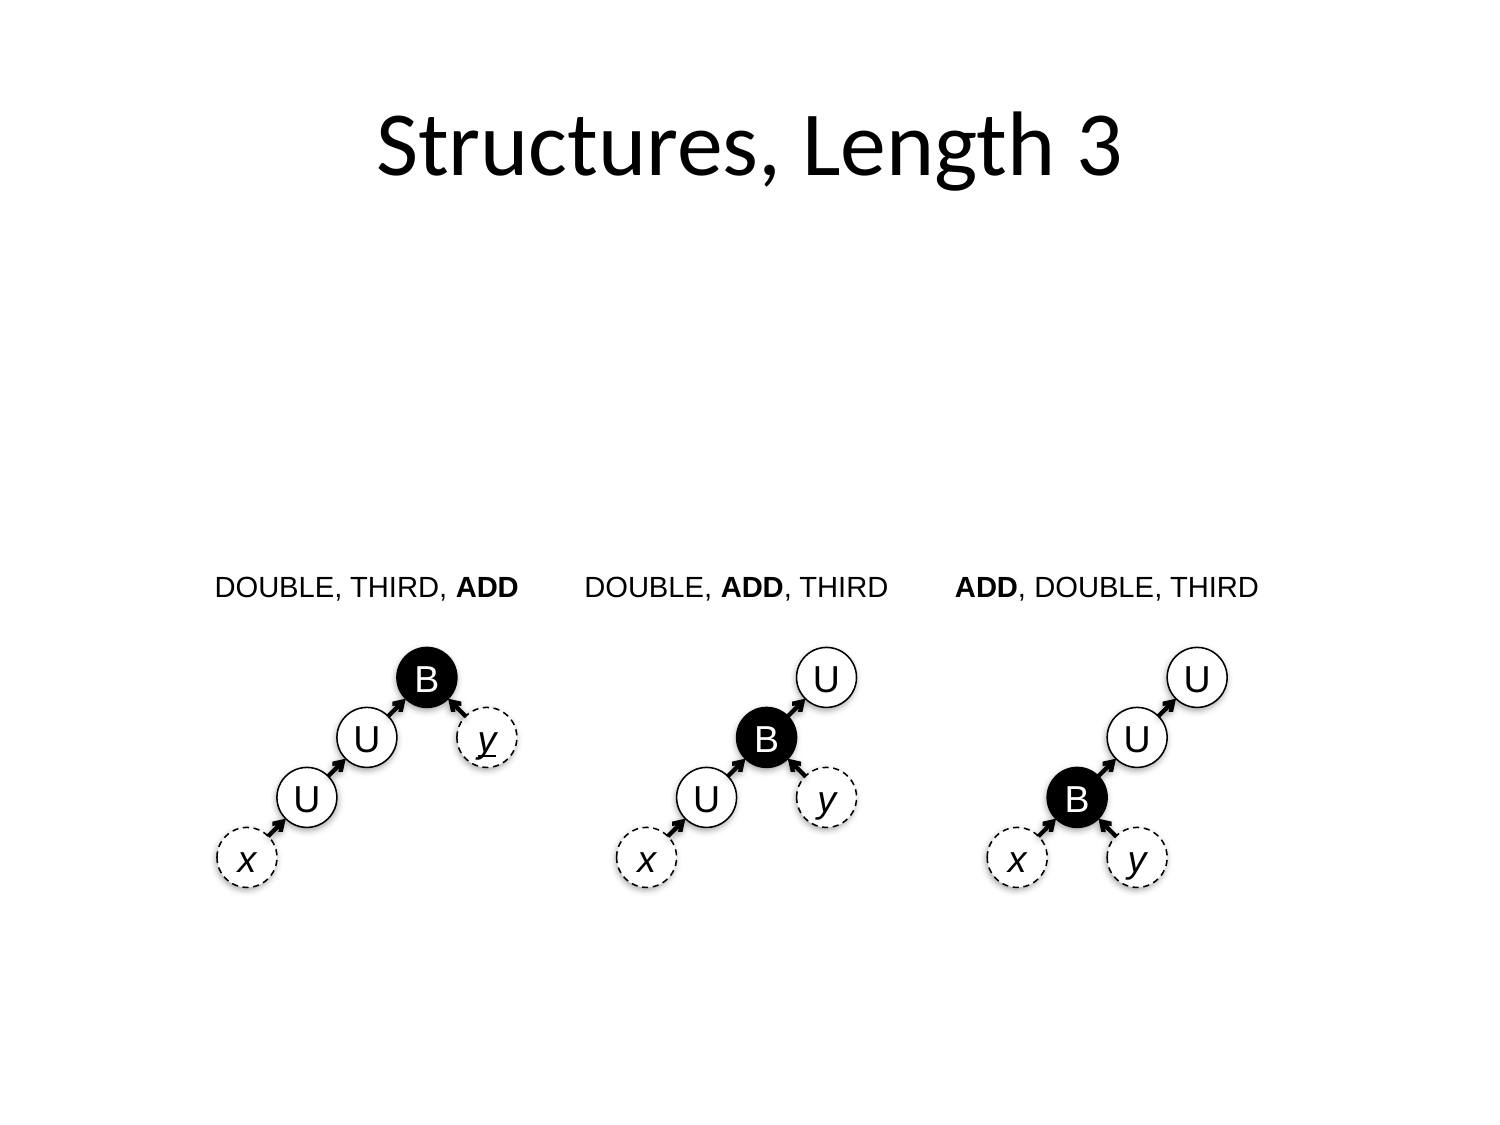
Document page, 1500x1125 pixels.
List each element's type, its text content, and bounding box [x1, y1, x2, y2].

title Structures, Length 3 [75, 45, 1425, 233]
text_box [939, 560, 1276, 888]
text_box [199, 560, 535, 888]
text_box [569, 560, 904, 888]
